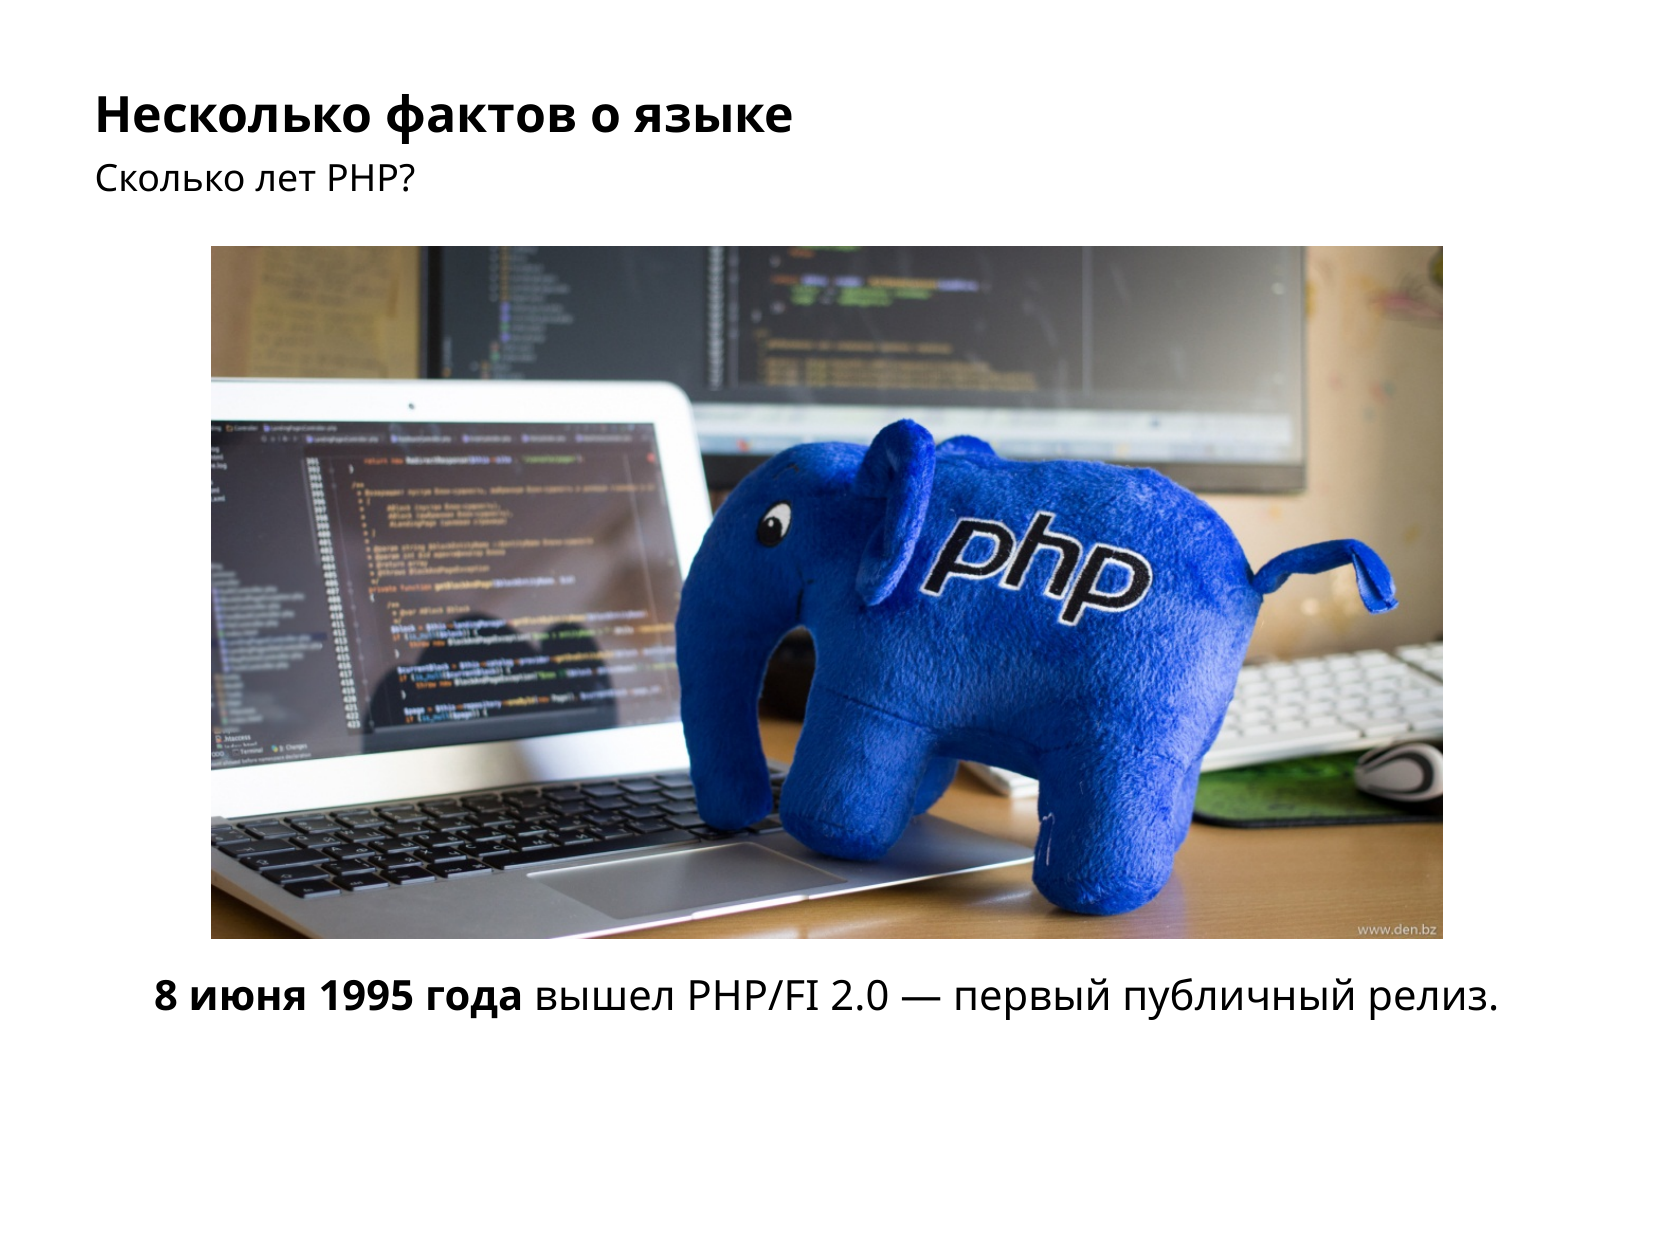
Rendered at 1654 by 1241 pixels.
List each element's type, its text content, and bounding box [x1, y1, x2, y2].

text_box 8 июня 1995 года вышел PHP/FI 2.0 — первый публичный релиз. [94, 968, 1559, 1101]
text_box Несколько фактов о языке [94, 82, 1536, 153]
picture [210, 246, 1443, 940]
text_box Сколько лет PHP? [94, 153, 1536, 390]
